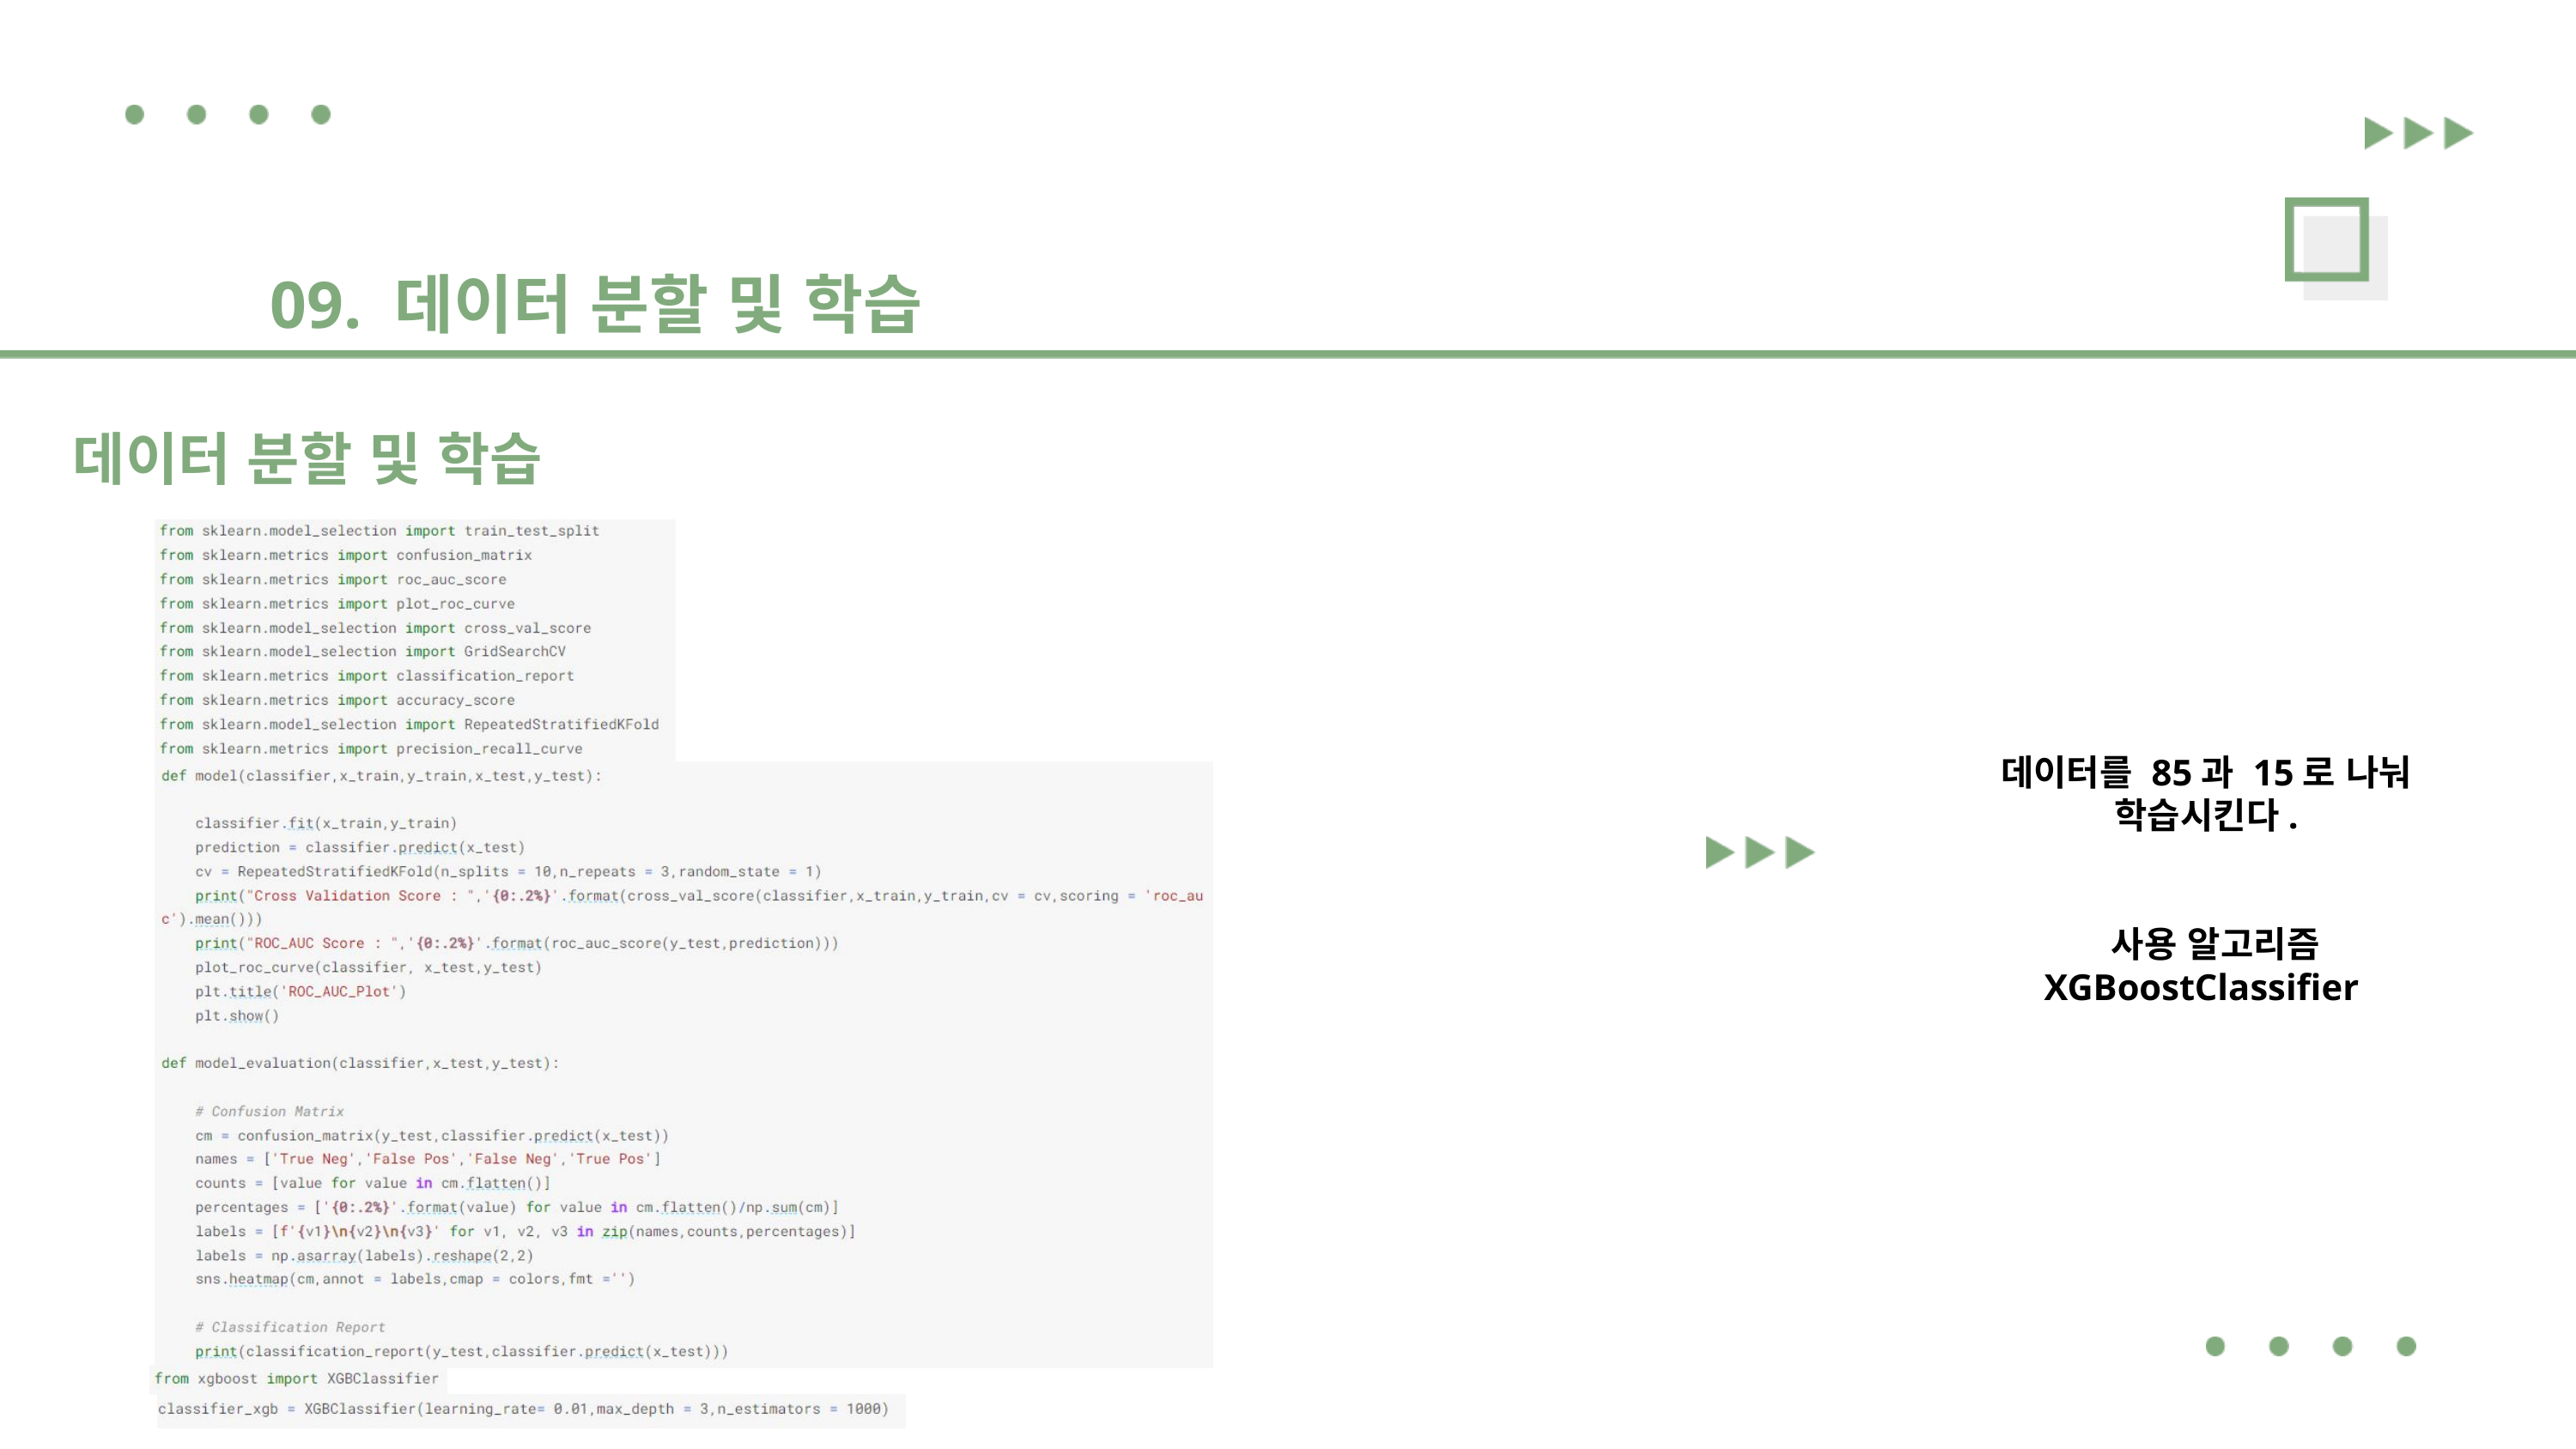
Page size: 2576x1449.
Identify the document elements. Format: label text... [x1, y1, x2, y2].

text_box 09. 데이터 분할 및 학습 [257, 258, 1409, 348]
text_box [1706, 836, 1818, 871]
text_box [2364, 117, 2476, 152]
picture [149, 519, 1213, 1429]
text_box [125, 105, 331, 124]
text_box 데이터를 85과 15로 나눠 학습시킨다. 사용 알고리즘 XGBoostClassifier [1953, 743, 2459, 1015]
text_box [0, 350, 2576, 359]
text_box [2206, 1337, 2416, 1356]
text_box 데이터 분할 및 학습 [60, 416, 1589, 498]
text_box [2285, 197, 2388, 300]
